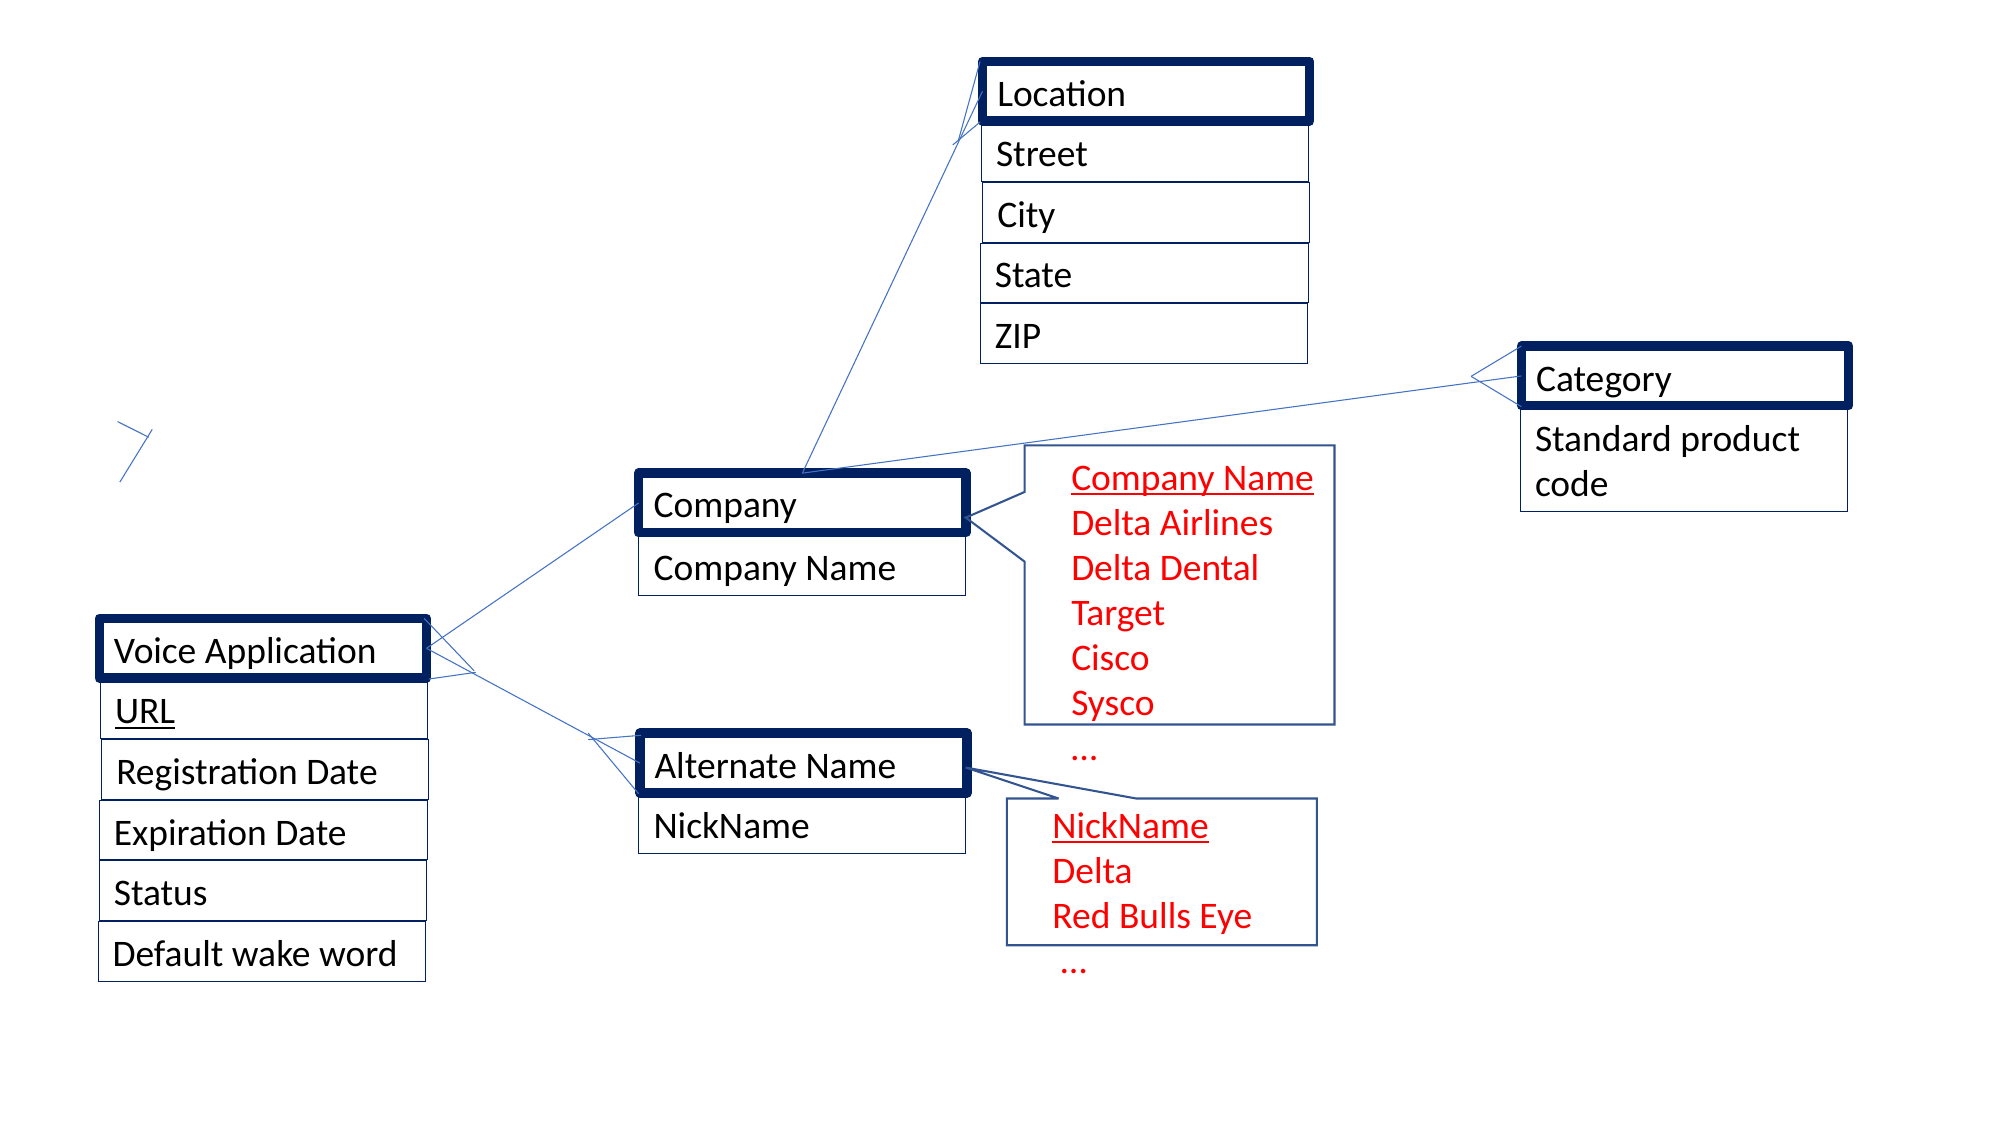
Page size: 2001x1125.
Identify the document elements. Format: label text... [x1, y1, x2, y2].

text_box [1520, 346, 1849, 513]
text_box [1471, 376, 1522, 407]
text_box Status [99, 860, 427, 921]
text_box [966, 474, 1336, 726]
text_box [588, 733, 639, 794]
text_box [426, 503, 639, 648]
text_box NickName Delta Red Bulls Eye … [1118, 793, 1268, 797]
text_box NickName [638, 793, 966, 854]
text_box Default wake word [98, 921, 426, 982]
text_box Voice Application [99, 618, 426, 679]
text_box NickName Delta Red Bulls Eye … [1037, 947, 1268, 989]
text_box Expiration Date [99, 800, 428, 860]
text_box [952, 121, 980, 145]
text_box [802, 91, 983, 376]
text_box [965, 766, 1318, 947]
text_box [1471, 346, 1522, 376]
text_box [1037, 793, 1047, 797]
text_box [117, 421, 149, 438]
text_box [426, 648, 640, 764]
text_box Registration Date [101, 739, 429, 800]
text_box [980, 61, 1310, 365]
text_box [802, 376, 1522, 474]
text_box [638, 473, 966, 597]
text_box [119, 429, 153, 483]
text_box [424, 618, 475, 671]
text_box URL [100, 679, 426, 739]
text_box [428, 672, 476, 680]
text_box Alternate Name [639, 733, 968, 793]
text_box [958, 61, 980, 121]
text_box Company Name Delta Airlines Delta Dental Target Cisco Sysco … [1056, 726, 1330, 776]
